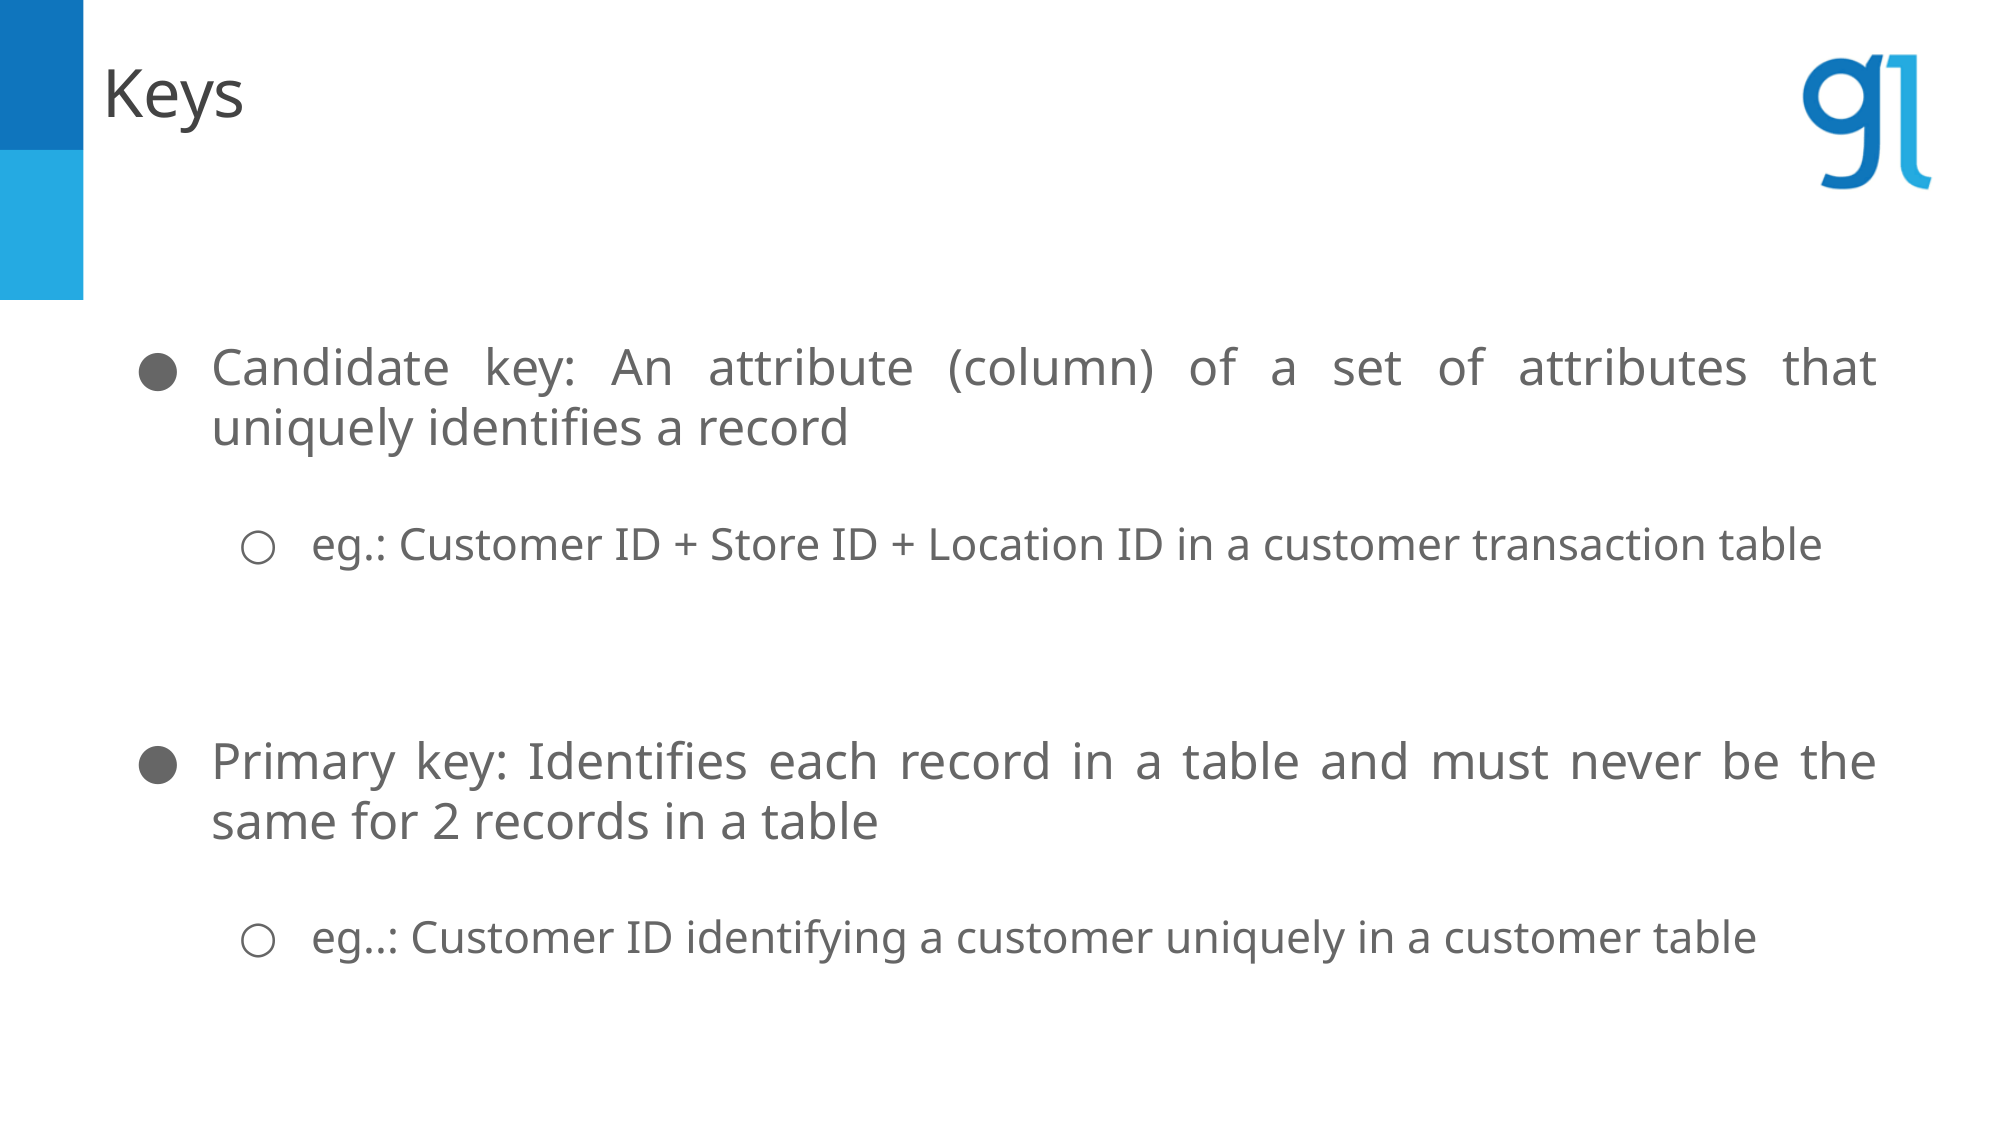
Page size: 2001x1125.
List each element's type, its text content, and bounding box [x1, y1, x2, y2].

text_box [0, 0, 84, 149]
picture [1766, 22, 1967, 223]
text_box Keys [84, 30, 1713, 147]
text_box [0, 149, 84, 300]
text_box Candidate key: An attribute (column) of a set of attributes that uniquely identifies a record eg.: Customer ID + Store ID + Location ID in a customer transaction table Primary key: Identifies each record in a table and must never be the same for 2 records in a table eg..: Customer ID identifying a customer uniquely in a customer table [91, 315, 1899, 975]
